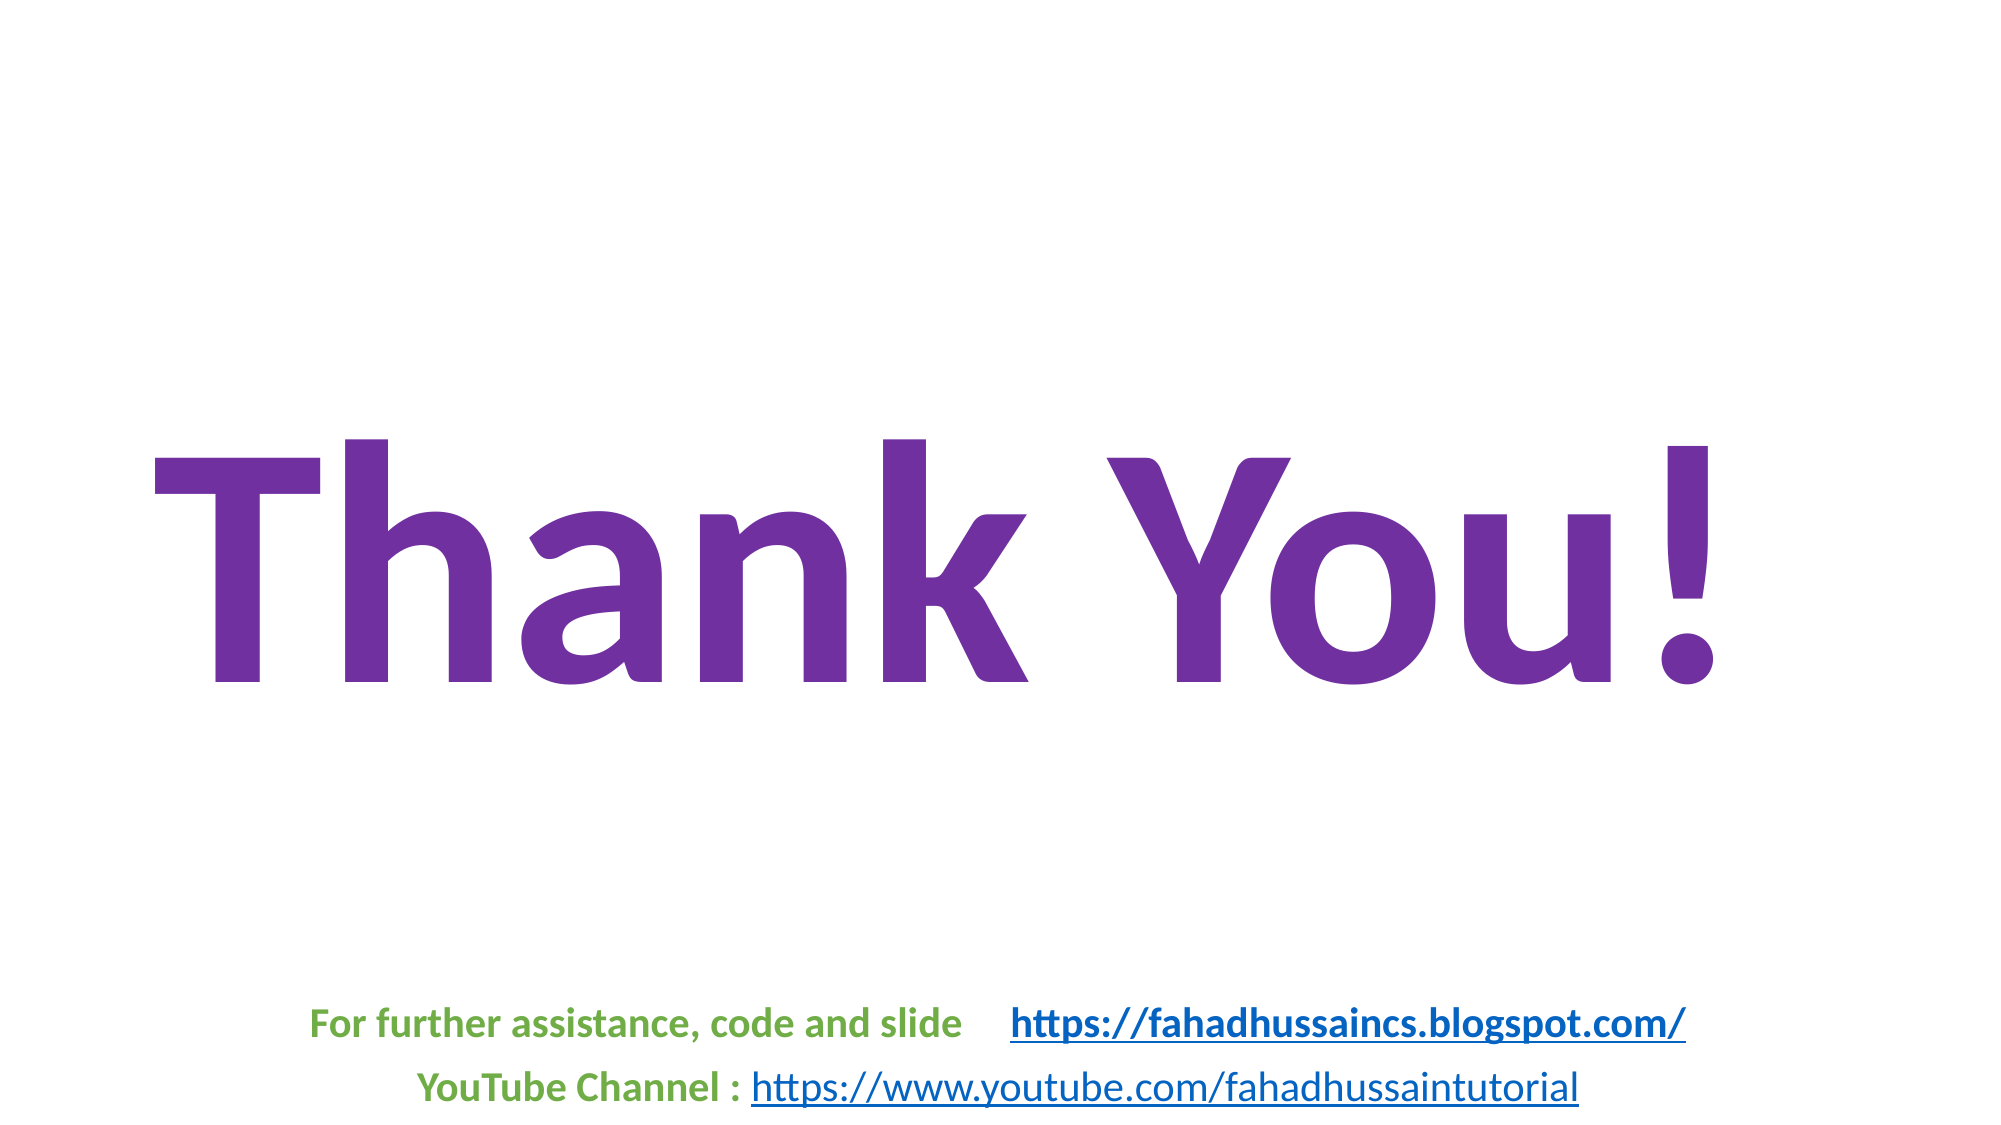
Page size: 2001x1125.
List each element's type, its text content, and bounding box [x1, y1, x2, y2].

subtitle For further assistance, code and slide https://fahadhussaincs.blogspot.com/ YouTube Channel : https://www.youtube.com/fahadhussaintutorial [18, 993, 1978, 1118]
text_box Thank You! [138, 329, 1898, 759]
